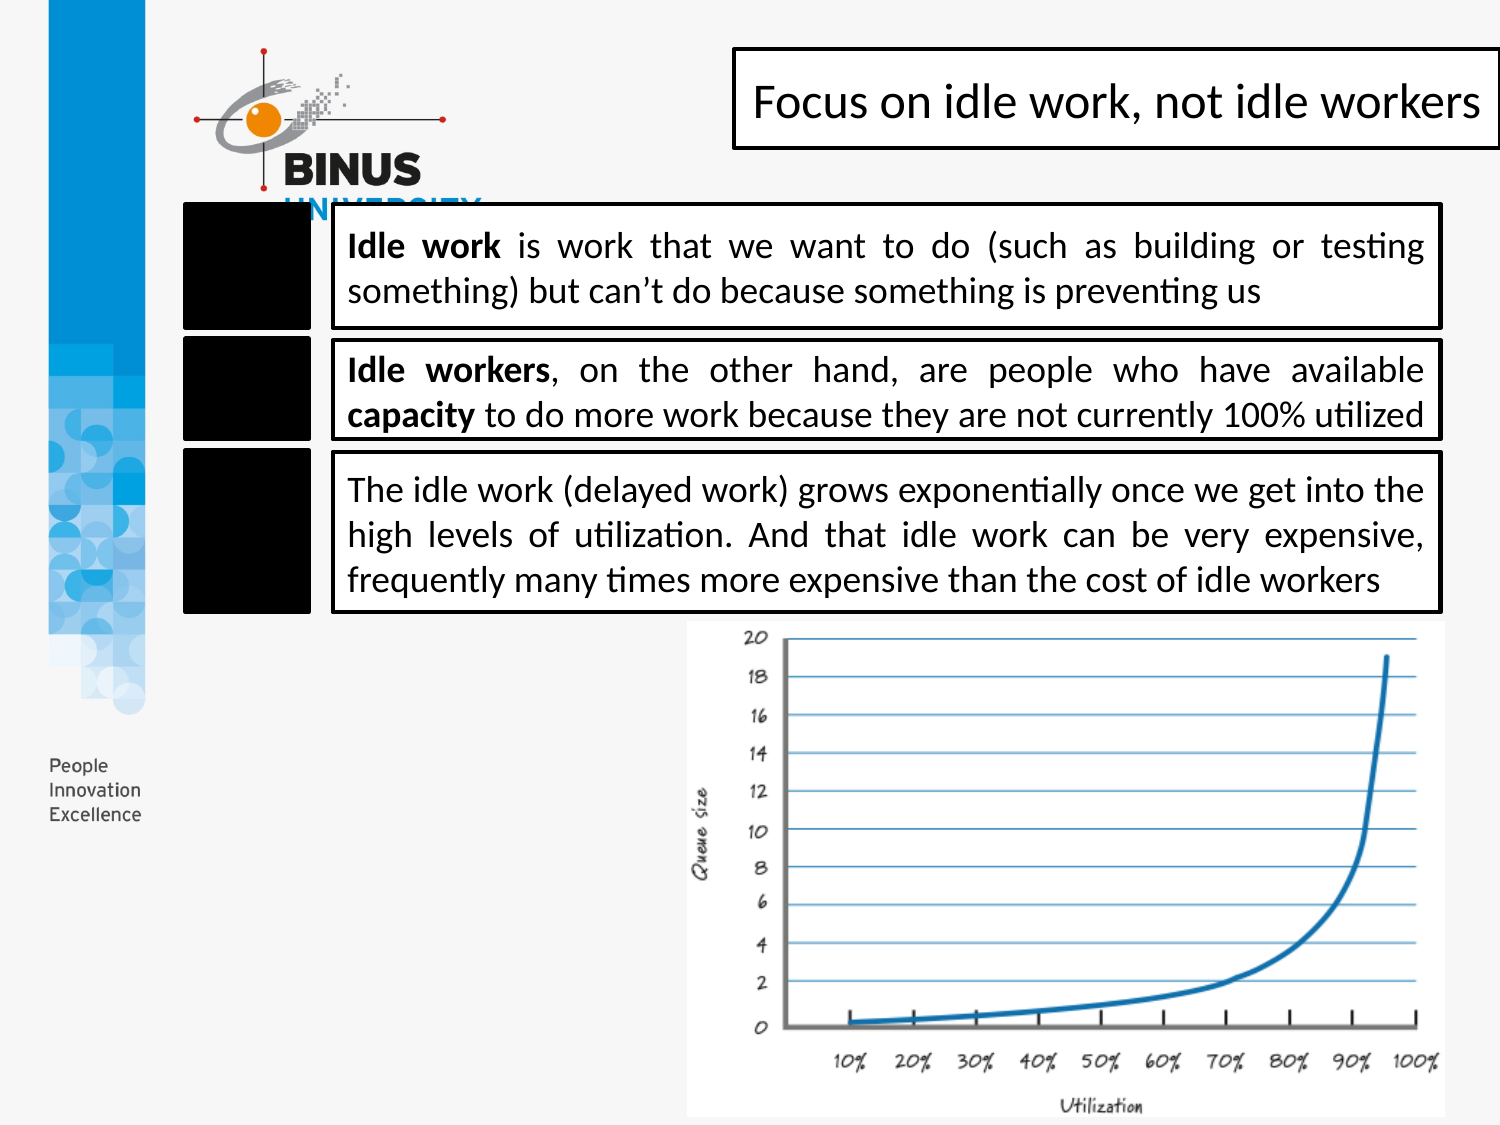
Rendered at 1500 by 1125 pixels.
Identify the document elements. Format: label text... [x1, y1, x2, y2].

text_box The idle work (delayed work) grows exponentially once we get into the high levels of utilization. And that idle work can be very expensive, frequently many times more expensive than the cost of idle workers [331, 450, 1443, 614]
text_box Idle work is work that we want to do (such as building or testing something) but can’t do because something is preventing us [331, 202, 1443, 330]
picture [0, 0, 1500, 1117]
text_box Focus on idle work, not idle workers [732, 47, 1500, 150]
text_box [183, 336, 311, 441]
text_box [183, 202, 311, 330]
text_box Idle workers, on the other hand, are people who have available capacity to do more work because they are not currently 100% utilized [331, 338, 1443, 441]
text_box [183, 448, 311, 614]
